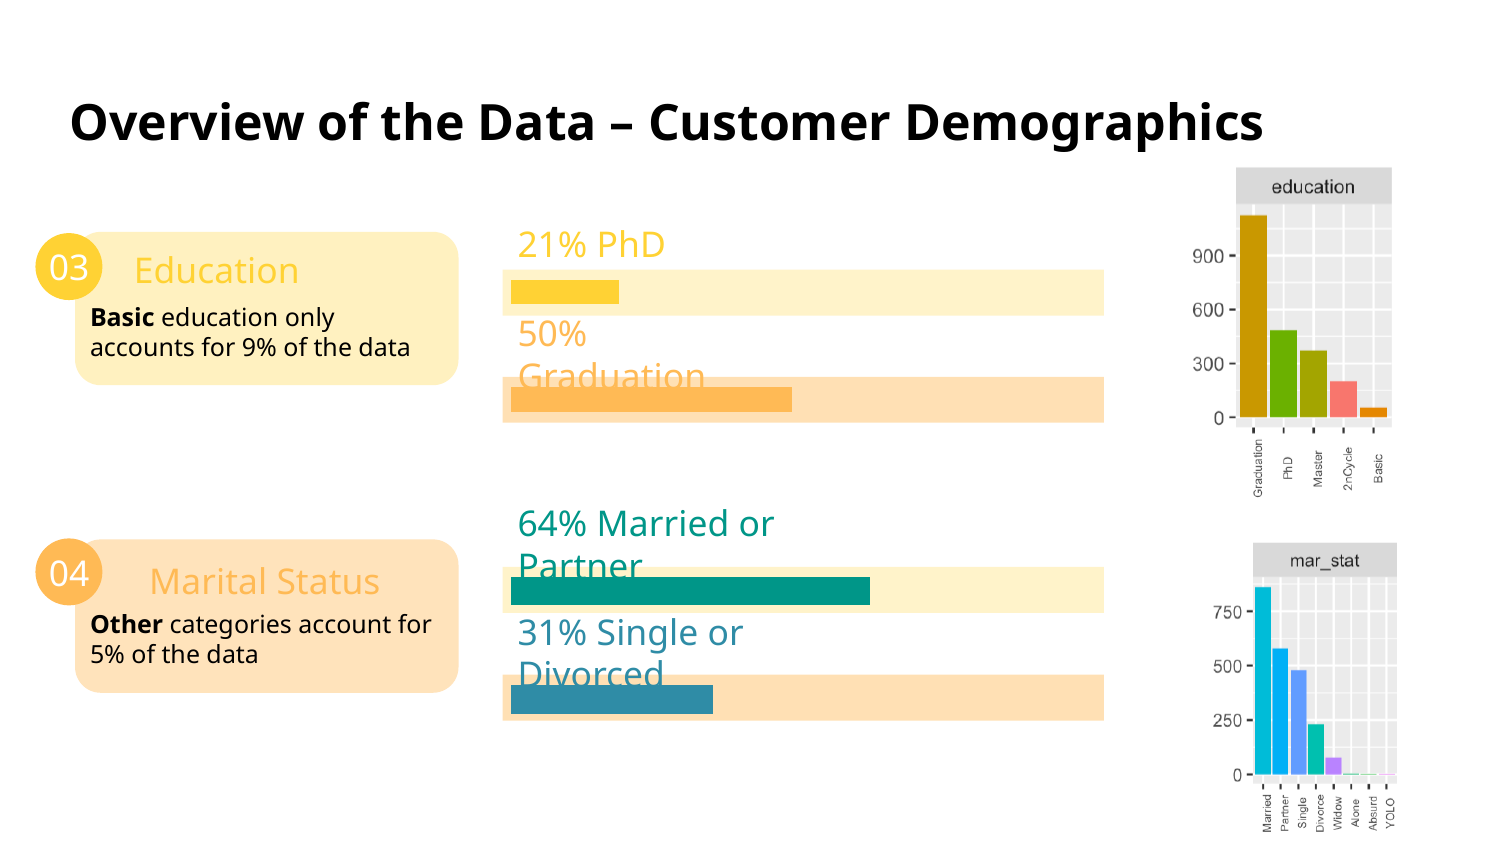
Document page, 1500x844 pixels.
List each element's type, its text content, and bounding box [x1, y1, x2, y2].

text_box [511, 279, 620, 304]
text_box 31% Single or Divorced [502, 626, 870, 679]
text_box [502, 674, 1104, 721]
text_box 50% Graduation [502, 327, 772, 381]
text_box [511, 684, 713, 715]
picture [1212, 533, 1409, 839]
picture [1182, 157, 1408, 505]
text_box 64% Married or Partner [502, 517, 898, 571]
text_box 03 [35, 233, 72, 301]
text_box [502, 269, 1104, 316]
text_box [511, 386, 792, 413]
text_box [511, 577, 870, 606]
text_box Overview of the Data – Customer Demographics [54, 75, 1496, 170]
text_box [74, 232, 455, 375]
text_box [74, 543, 459, 682]
text_box 04 [35, 538, 84, 606]
text_box [502, 376, 1104, 423]
text_box [502, 566, 1104, 613]
text_box 21% PhD [502, 216, 772, 270]
